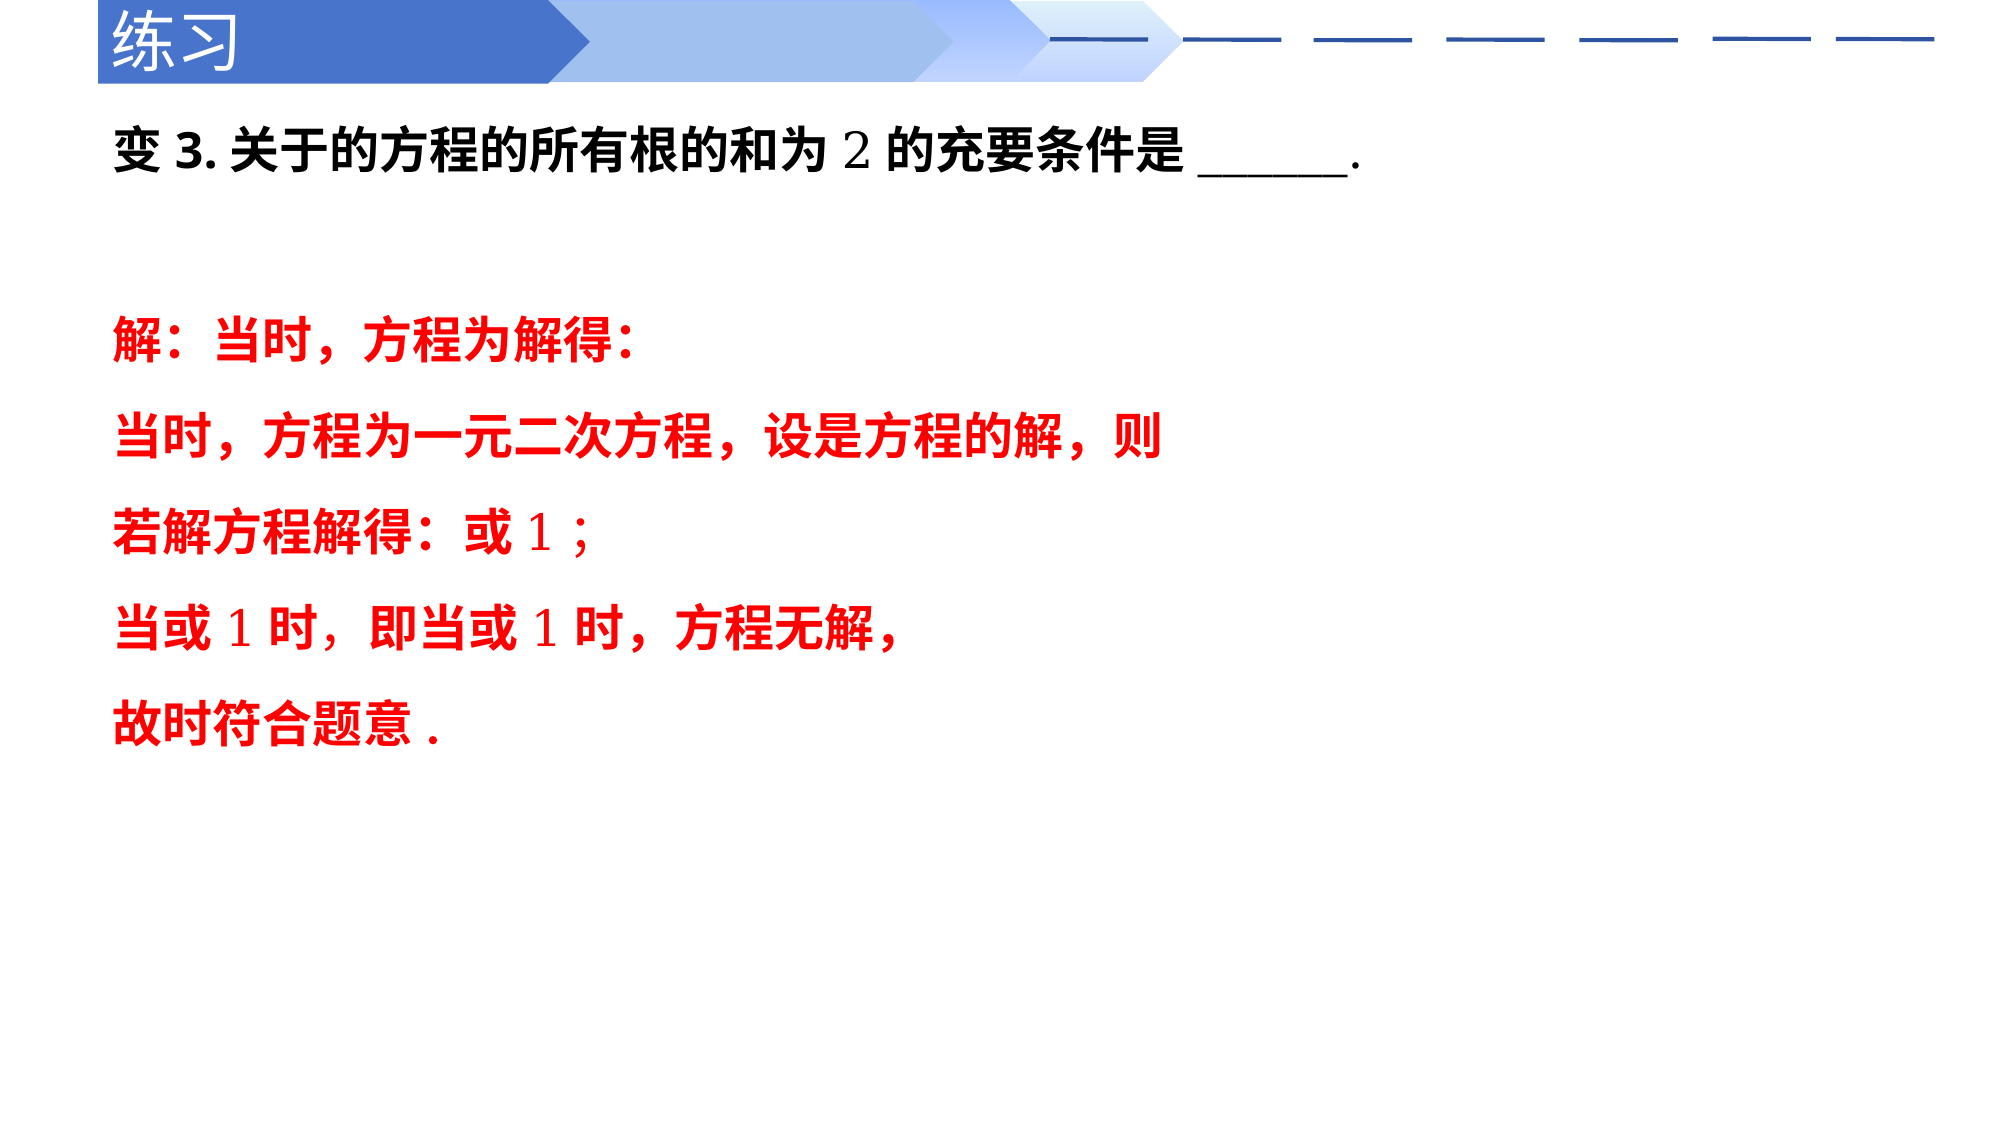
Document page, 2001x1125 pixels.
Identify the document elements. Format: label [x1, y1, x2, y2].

text_box [94, 0, 1935, 89]
